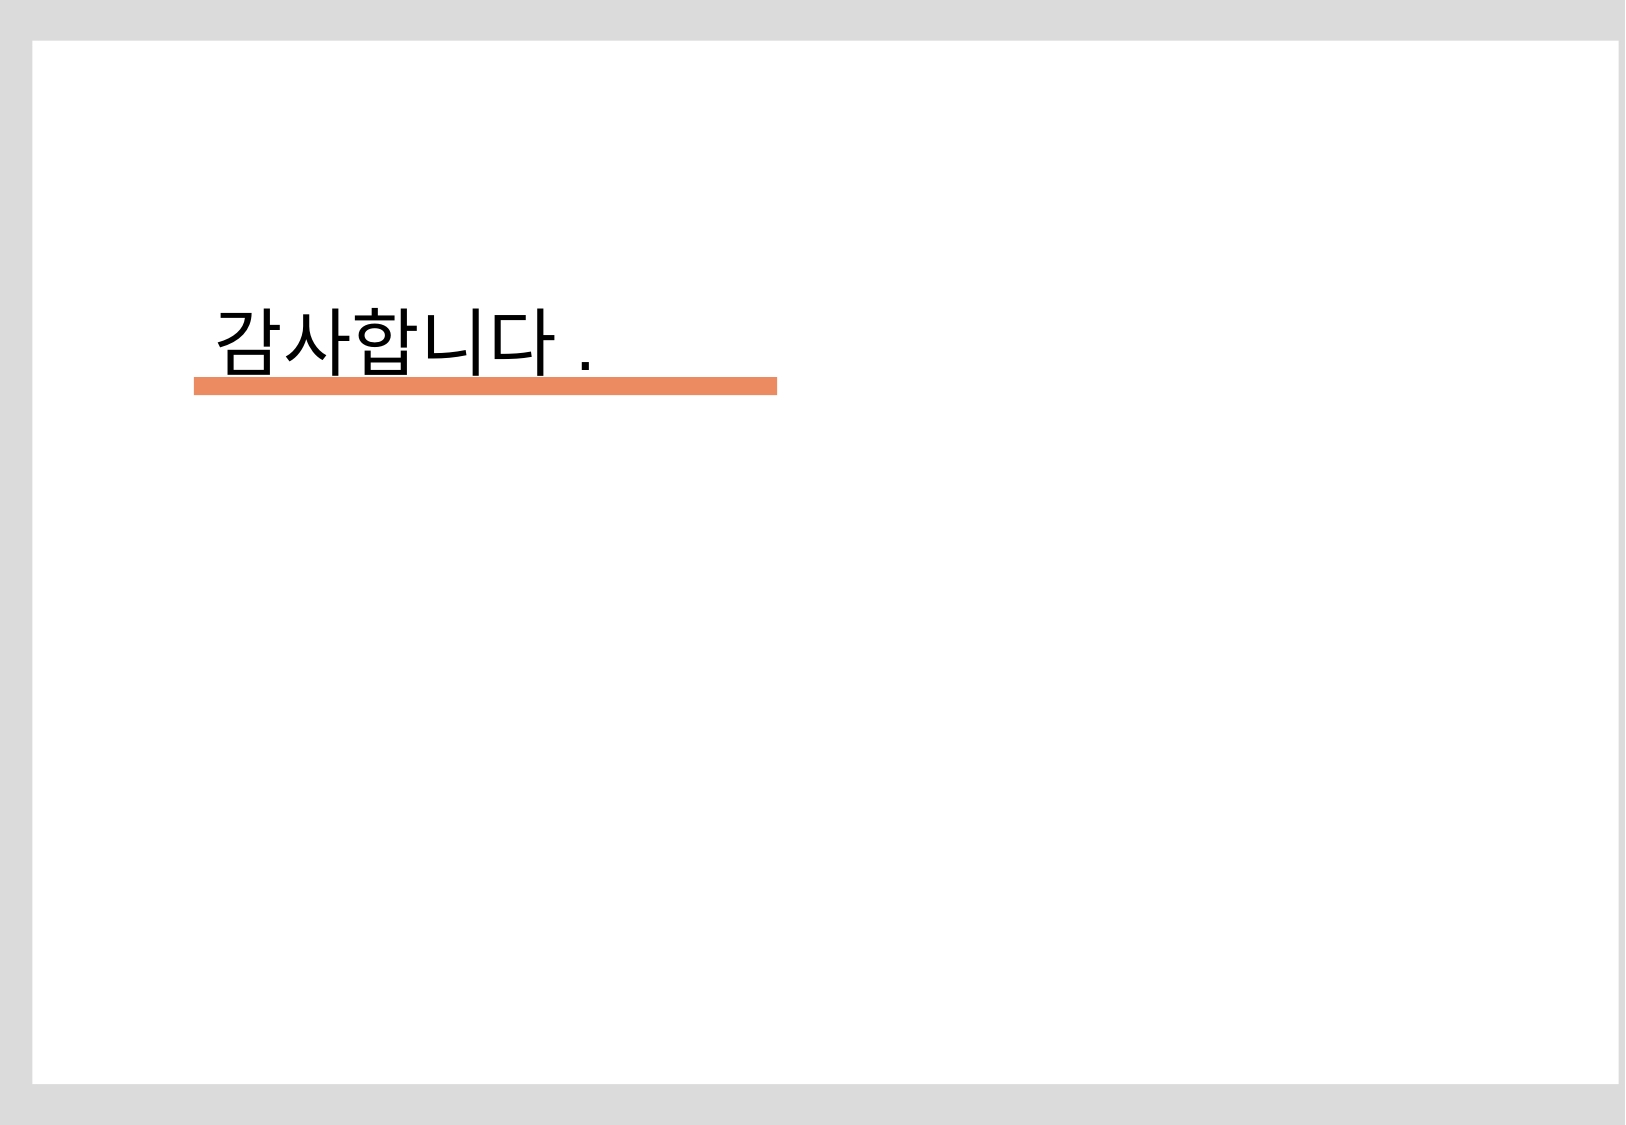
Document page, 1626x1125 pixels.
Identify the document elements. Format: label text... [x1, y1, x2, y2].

text_box 감사합니다. [200, 288, 611, 393]
text_box [31, 40, 1620, 1085]
text_box [193, 376, 778, 396]
